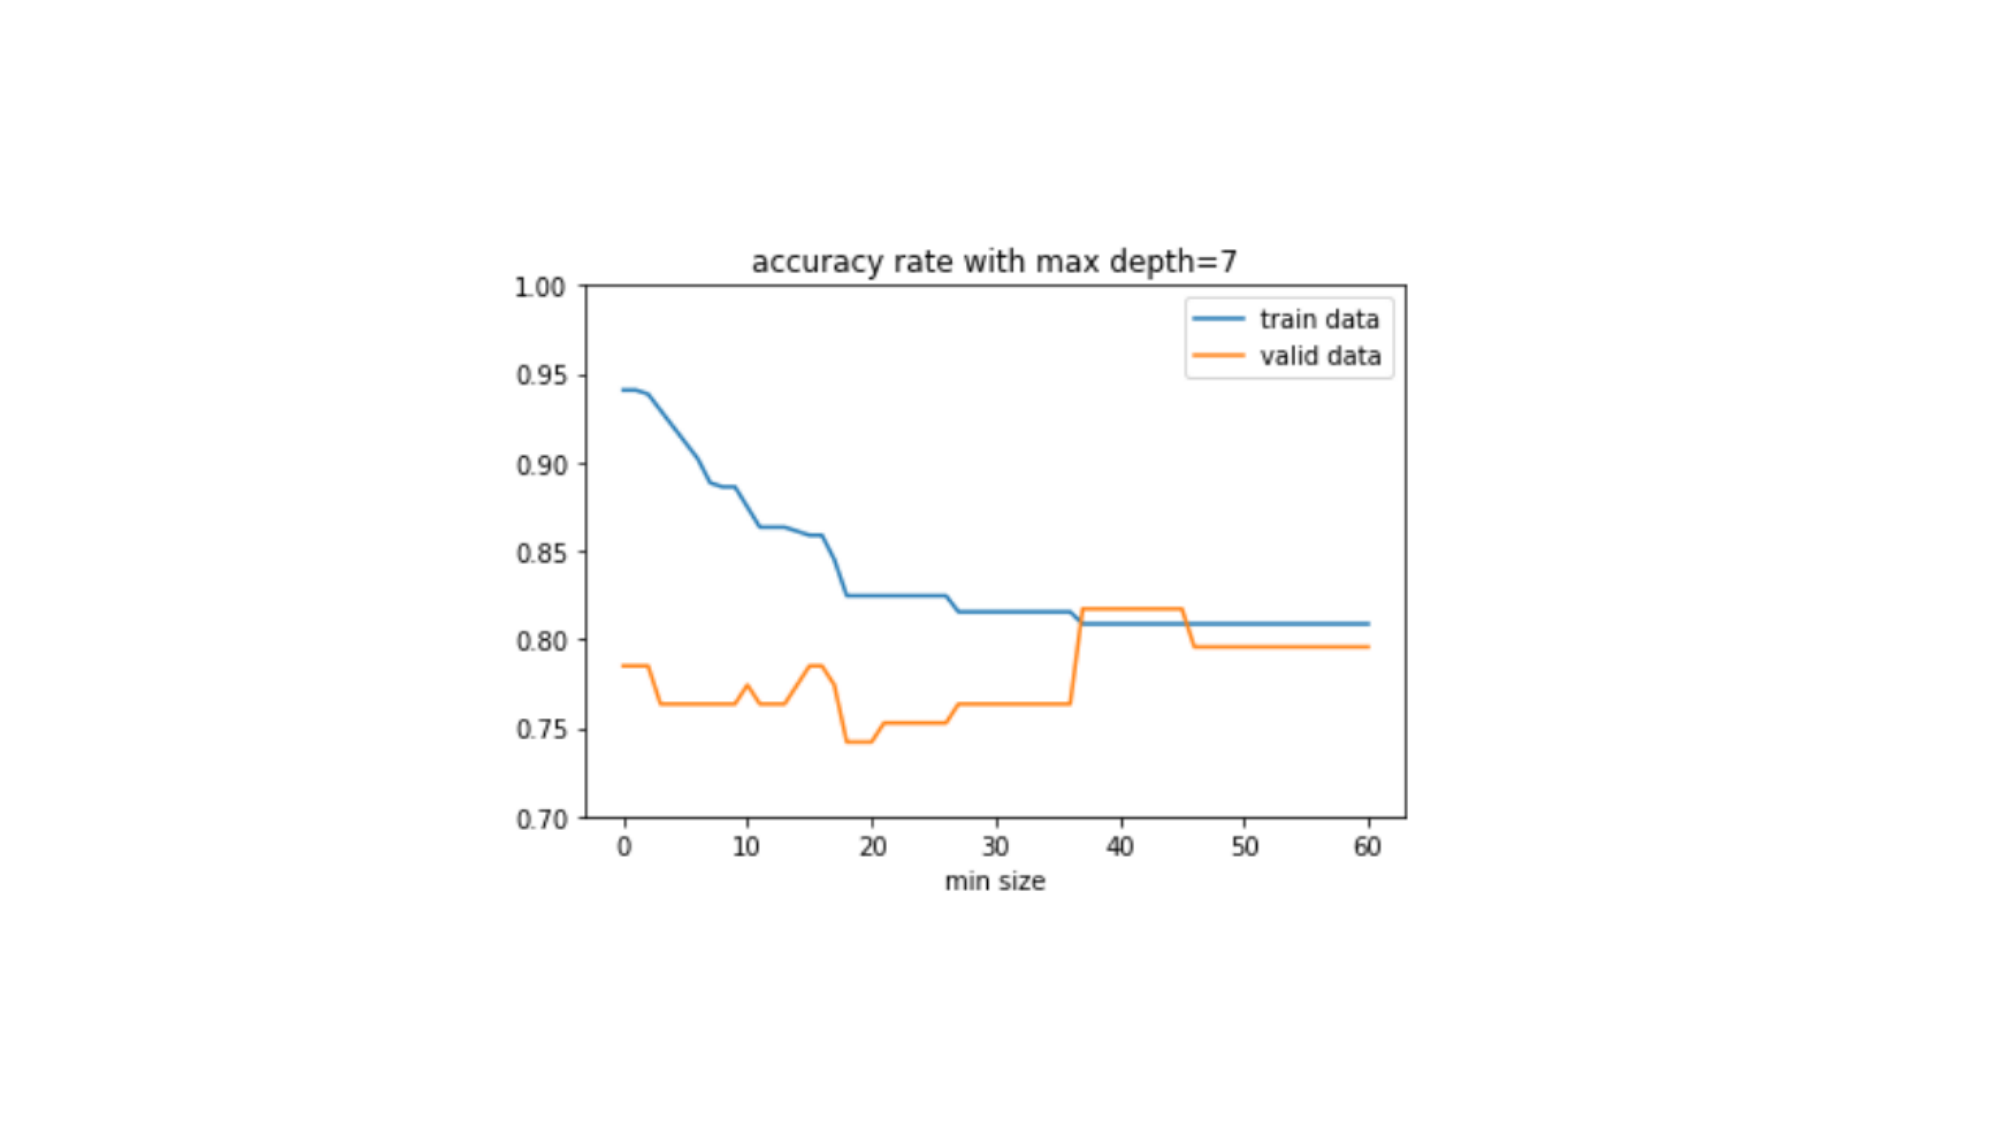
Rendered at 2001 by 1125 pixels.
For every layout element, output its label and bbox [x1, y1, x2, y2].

picture [472, 198, 1527, 927]
